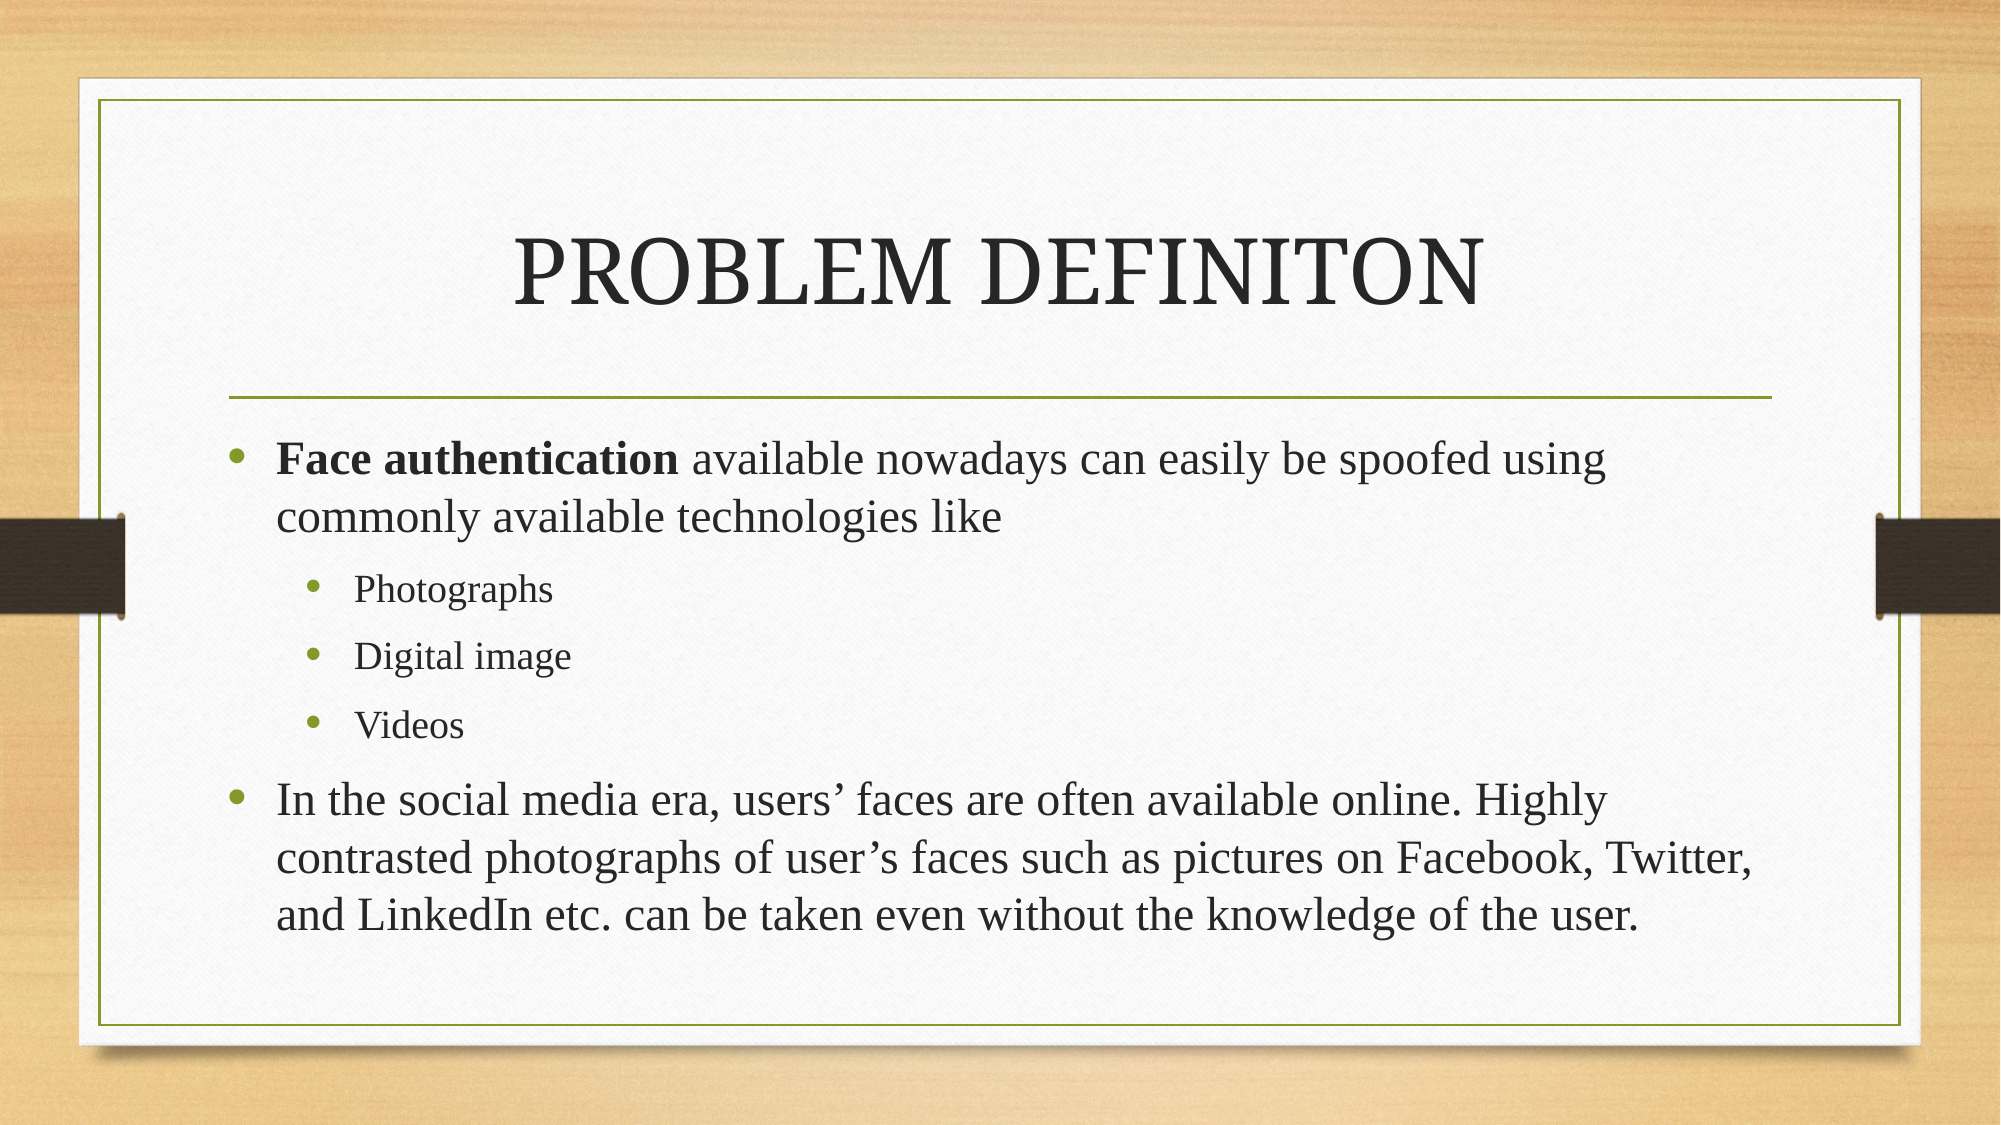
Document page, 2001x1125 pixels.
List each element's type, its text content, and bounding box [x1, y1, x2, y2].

picture [0, 0, 2001, 1125]
title PROBLEM DEFINITON [212, 161, 1788, 375]
list Face authentication available nowadays can easily be spoofed using commonly available technologies like Photographs Digital image Videos In the social media era, users’ faces are often available online. Highly contrasted photographs of user’s faces such as pictures on Facebook, Twitter, and LinkedIn etc. can be taken even without the knowledge of the user. [212, 419, 1788, 964]
